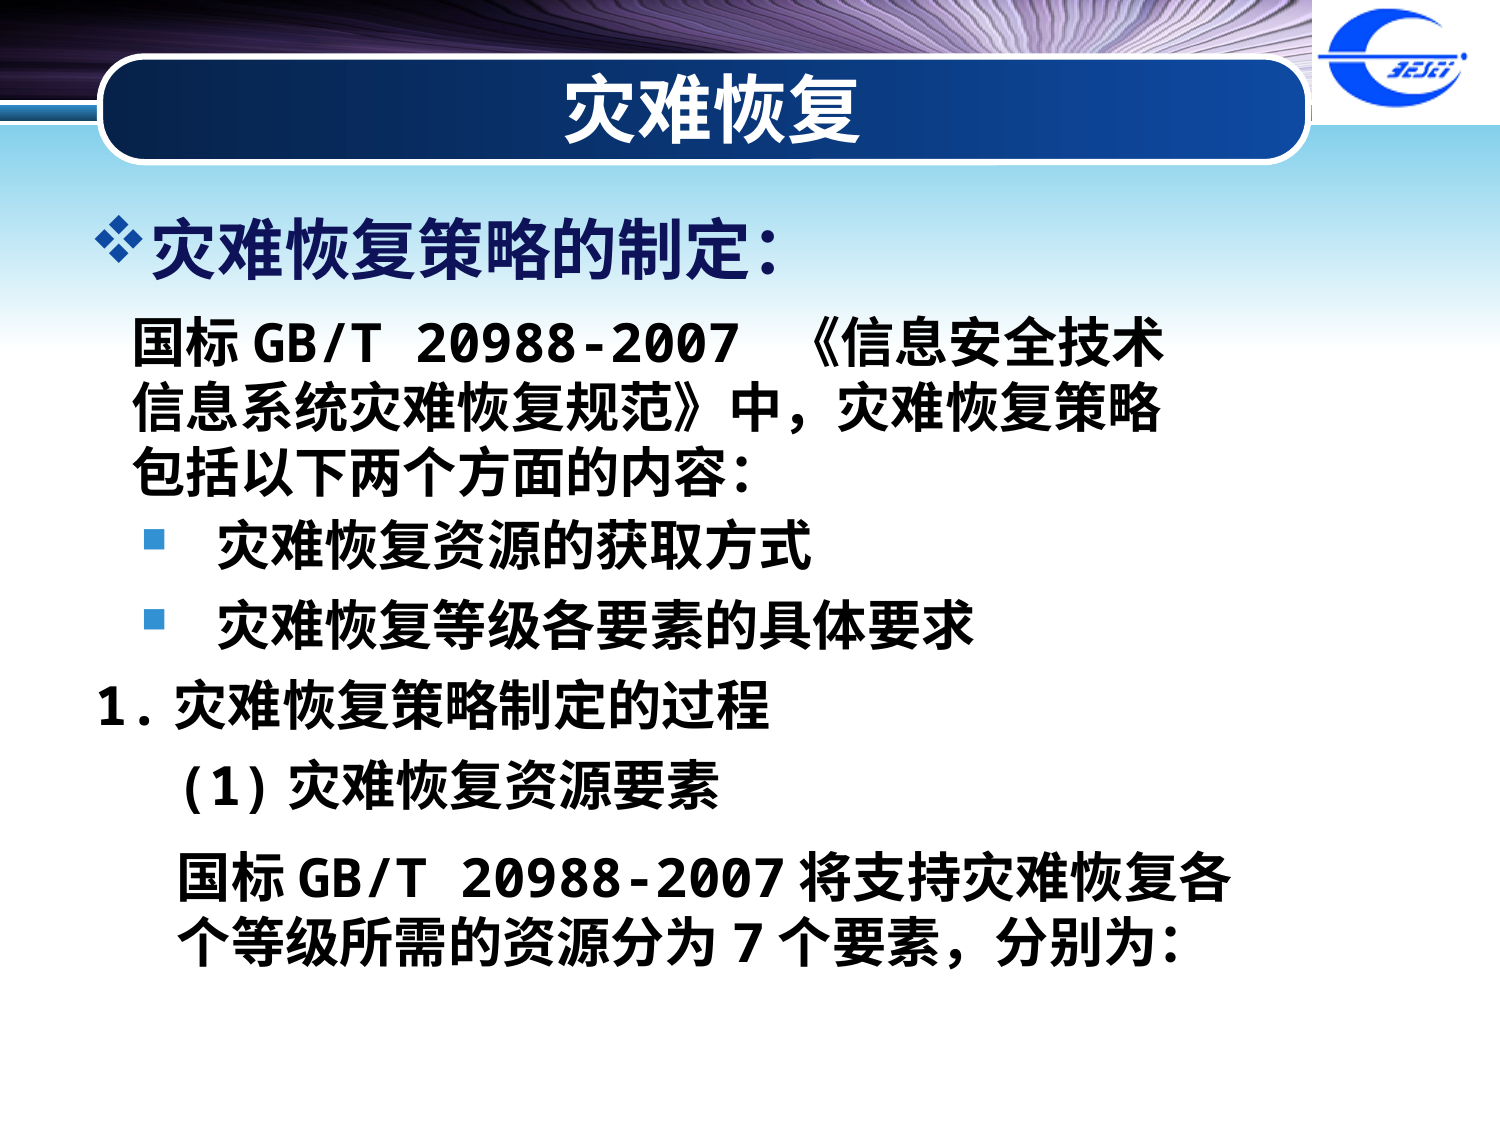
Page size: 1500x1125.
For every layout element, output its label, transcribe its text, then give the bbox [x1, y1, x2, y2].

text_box 灾难恢复资源的获取方式 [126, 504, 1213, 584]
title 灾难恢复 [137, 61, 1288, 155]
text_box 1.灾难恢复策略制定的过程 [80, 664, 1425, 744]
text_box 国标GB/T 20988-2007 《信息安全技术信息系统灾难恢复规范》中，灾难恢复策略包括以下两个方面的内容： [116, 300, 1213, 511]
text_box 灾难恢复等级各要素的具体要求 [126, 584, 1310, 664]
picture [0, 0, 1500, 125]
text_box (1)灾难恢复资源要素 国标GB/T 20988-2007将支持灾难恢复各个等级所需的资源分为7个要素，分别为： [162, 744, 1265, 982]
list 灾难恢复策略的制定： [74, 199, 1426, 1038]
